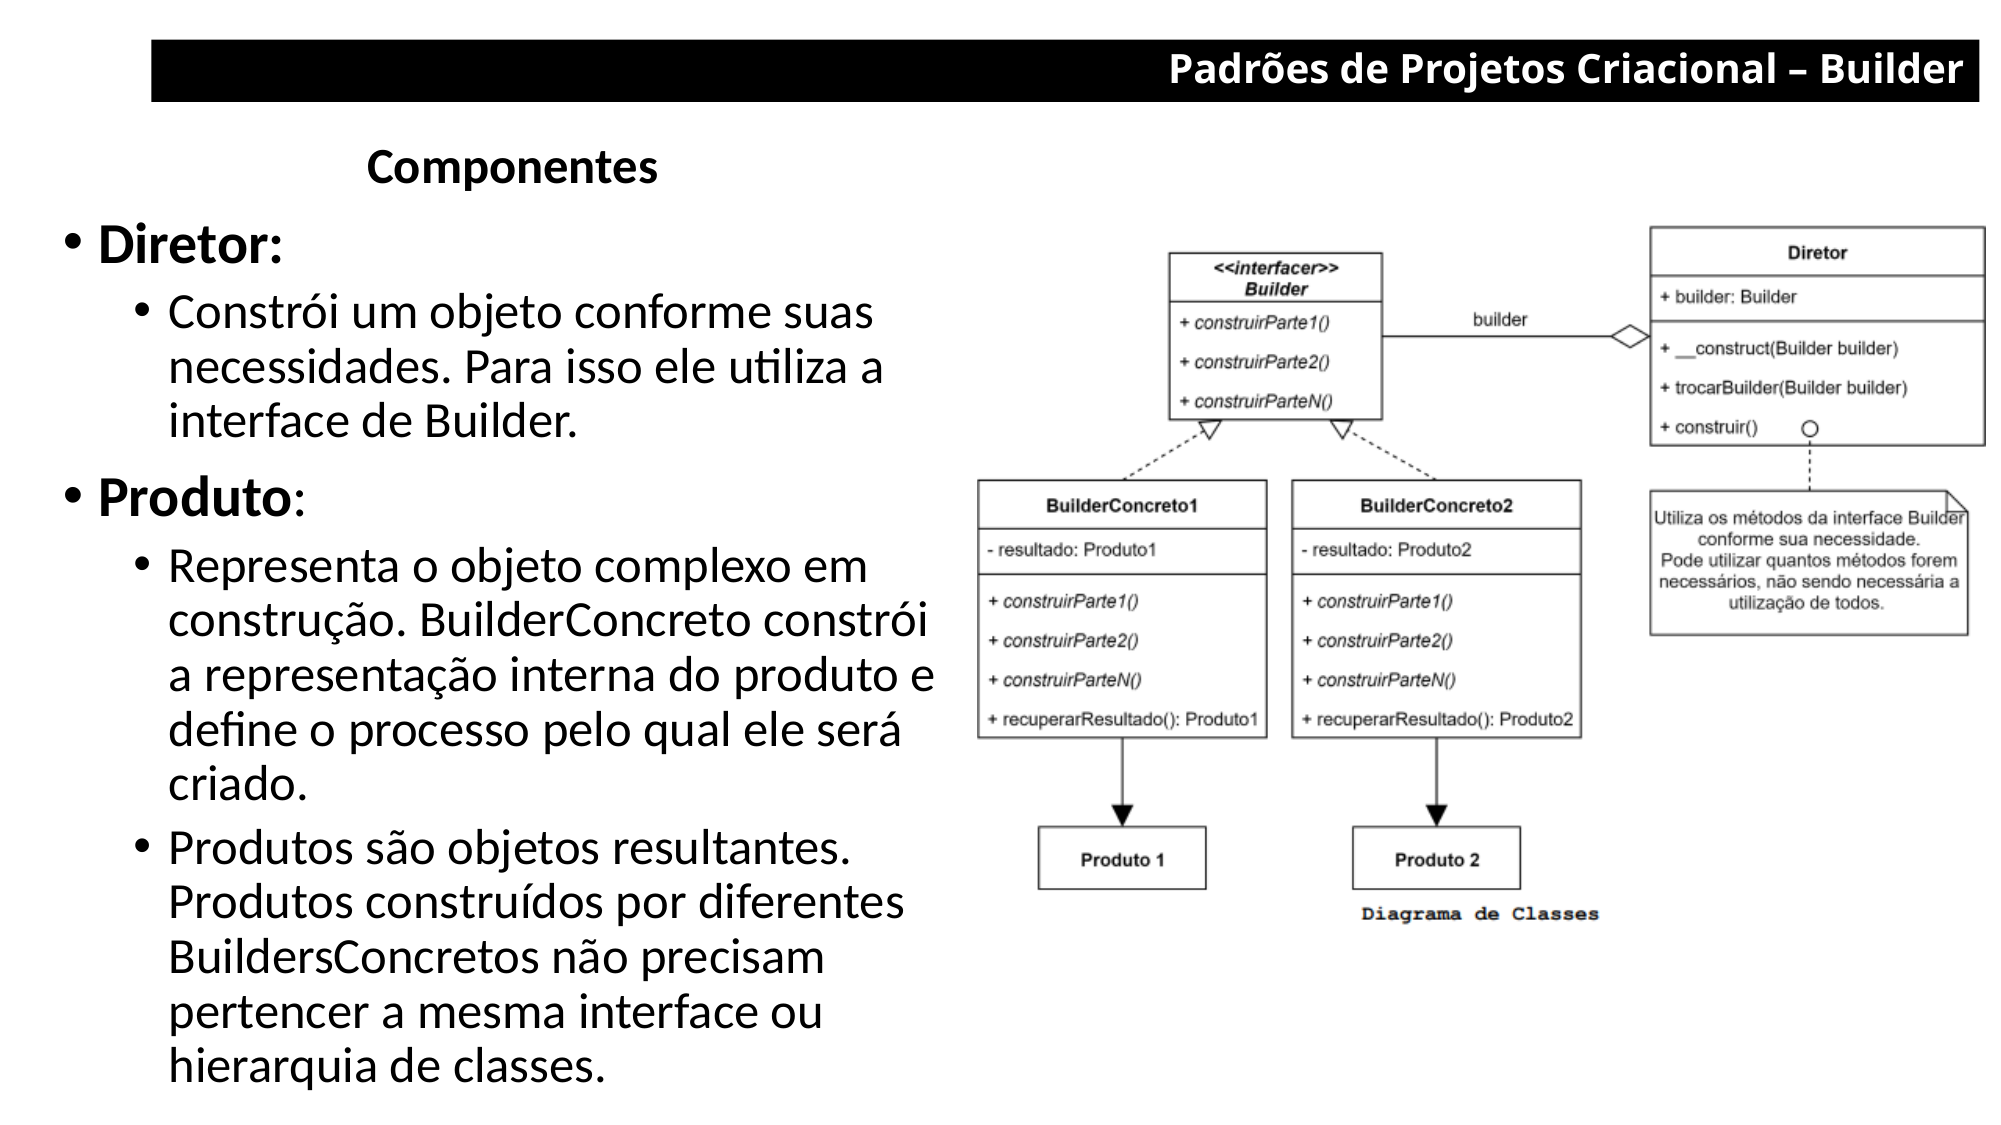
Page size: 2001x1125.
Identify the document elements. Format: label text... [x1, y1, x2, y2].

list Componentes Diretor: Constrói um objeto conforme suas necessidades. Para isso ele utiliza a interface de Builder. Produto: Representa o objeto complexo em construção. BuilderConcreto constrói a representação interna do produto e define o processo pelo qual ele será criado. Produtos são objetos resultantes. Produtos construídos por diferentes BuildersConcretos não precisam pertencer a mesma interface ou hierarquia de classes. [47, 132, 978, 1108]
text_box Padrões de Projetos Criacional – Builder [151, 39, 1980, 102]
picture [977, 212, 1986, 934]
